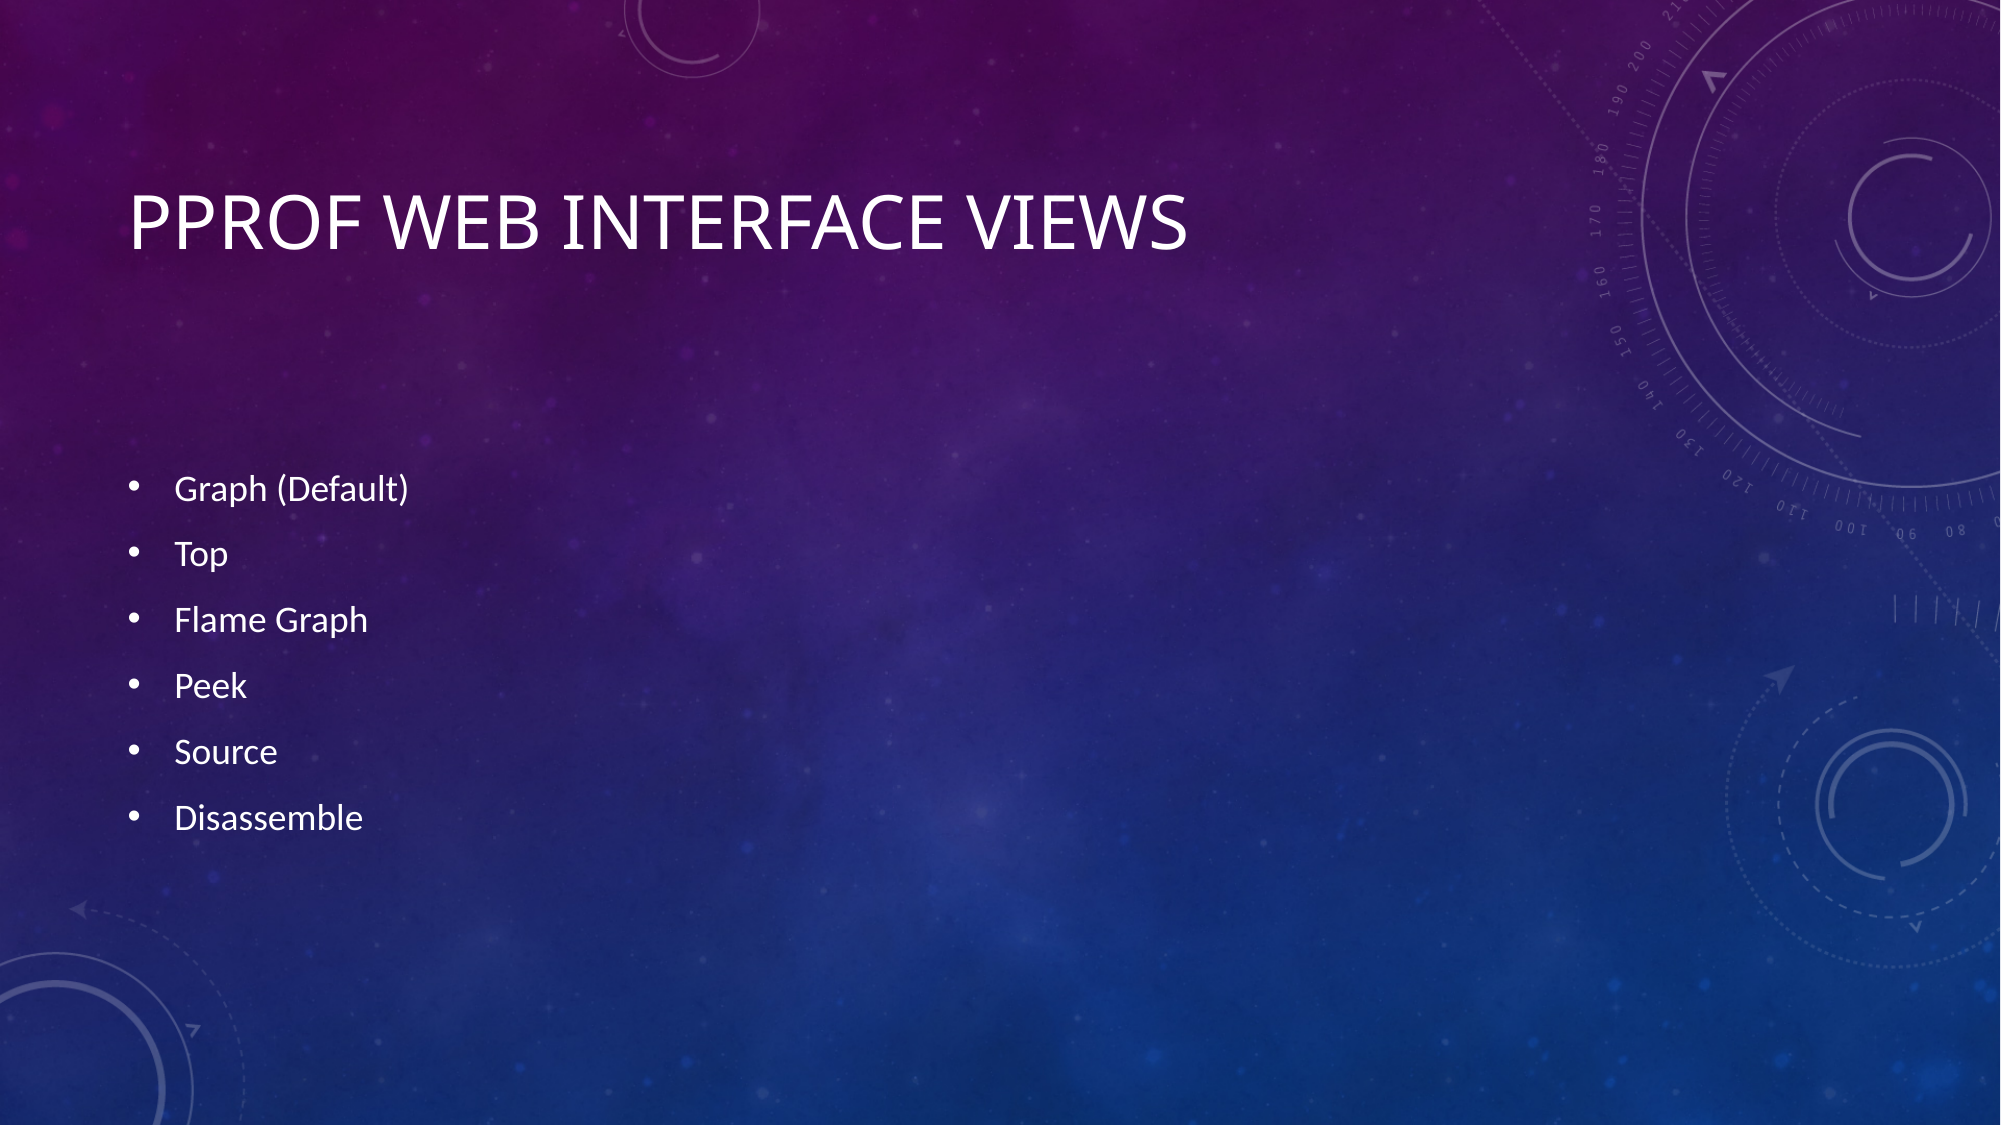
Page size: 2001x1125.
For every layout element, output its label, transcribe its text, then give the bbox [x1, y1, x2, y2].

title Pprof web interface views [112, 99, 1775, 339]
picture [0, 0, 2001, 1125]
list Graph (Default) Top Flame Graph Peek Source Disassemble [112, 351, 1775, 950]
